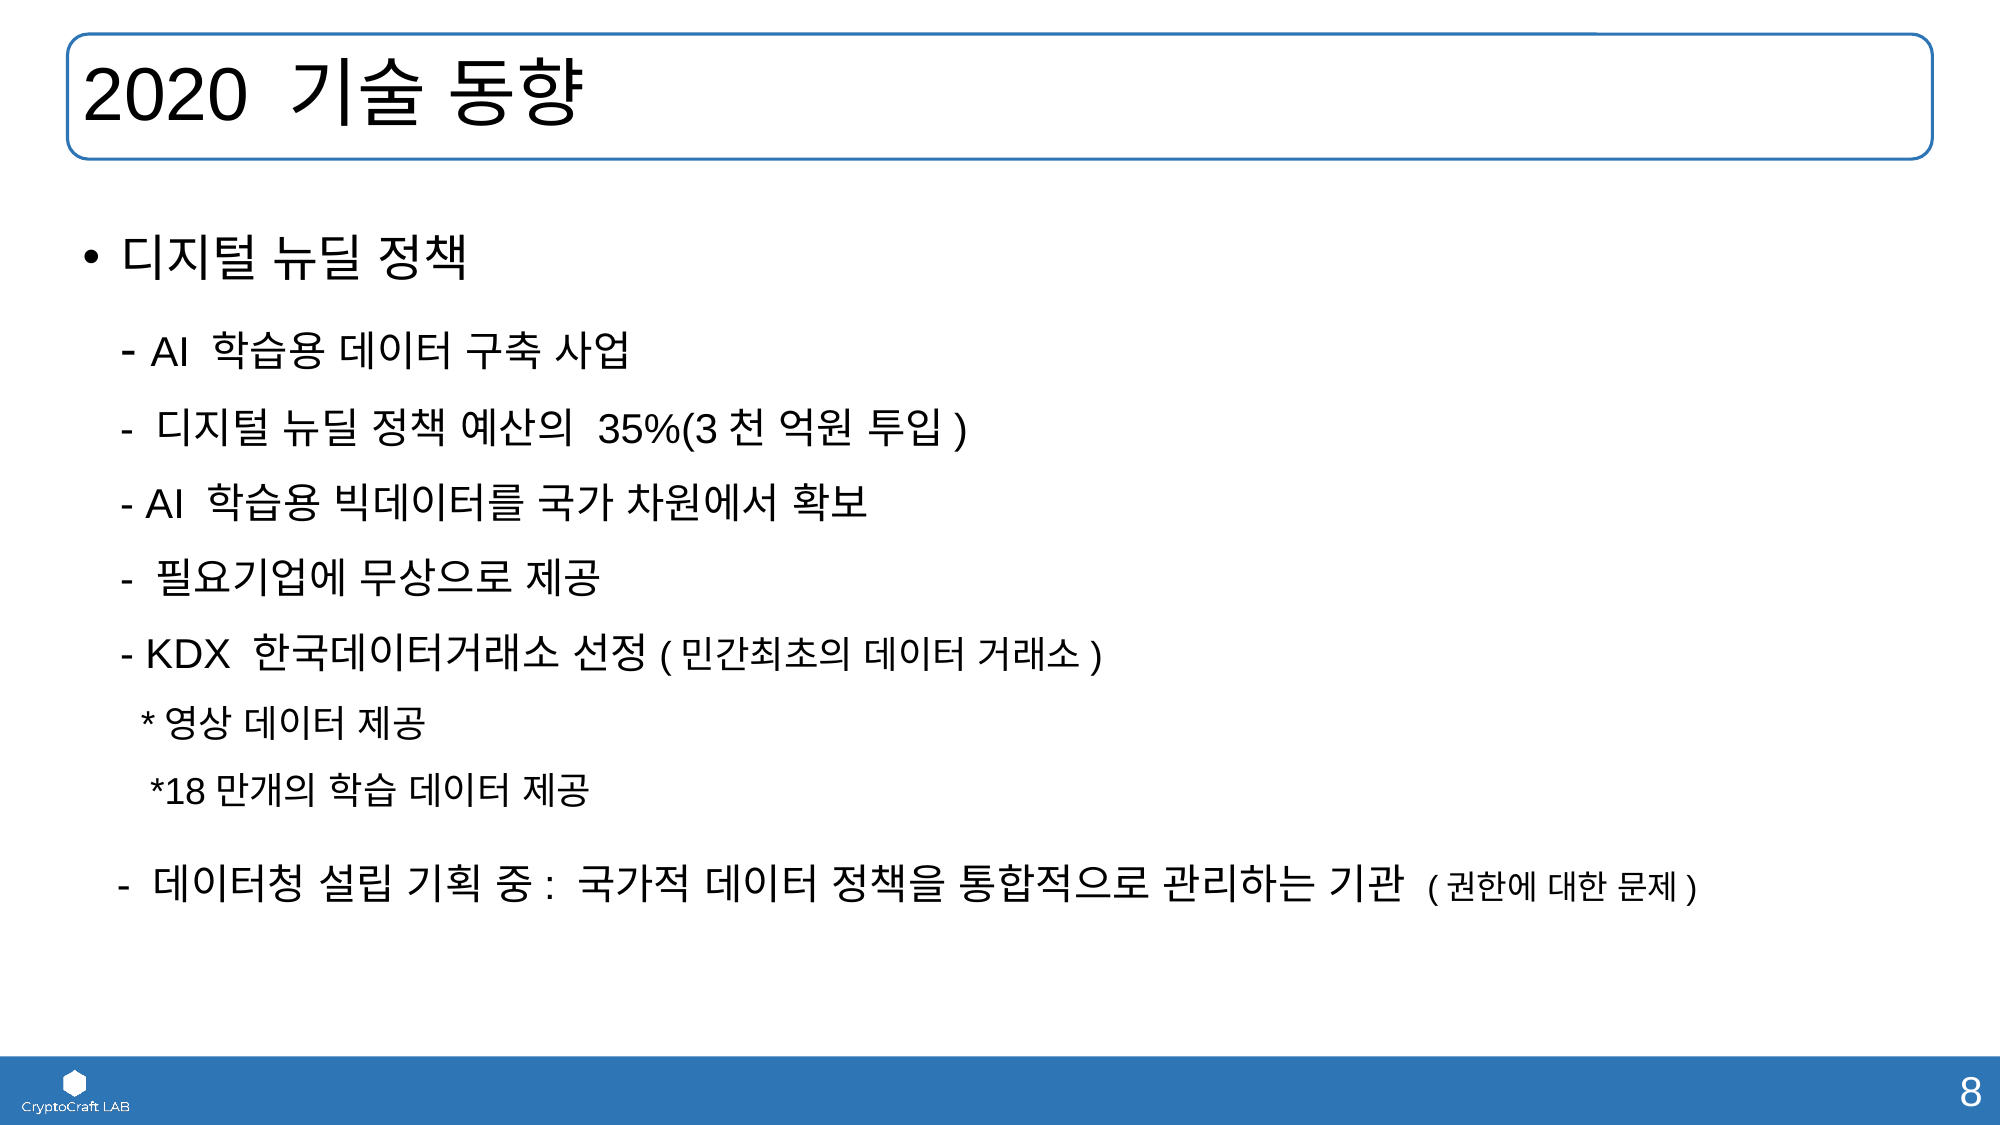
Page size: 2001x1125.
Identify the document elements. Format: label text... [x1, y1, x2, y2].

picture [13, 1061, 138, 1123]
title 2020 기술 동향 [67, 34, 1933, 160]
list 디지털 뉴딜 정책 - AI 학습용 데이터 구축 사업 - 디지털 뉴딜 정책 예산의 35%(3천 억원 투입) - AI 학습용 빅데이터를 국가 차원에서 확보 - 필요기업에 무상으로 제공 - KDX 한국데이터거래소 선정(민간최초의 데이터 거래소) *영상 데이터 제공 *18만개의 학습 데이터 제공 - 데이터청 설립 기획 중: 국가적 데이터 정책을 통합적으로 관리하는 기관 (권한에 대한 문제) [67, 189, 1933, 1019]
